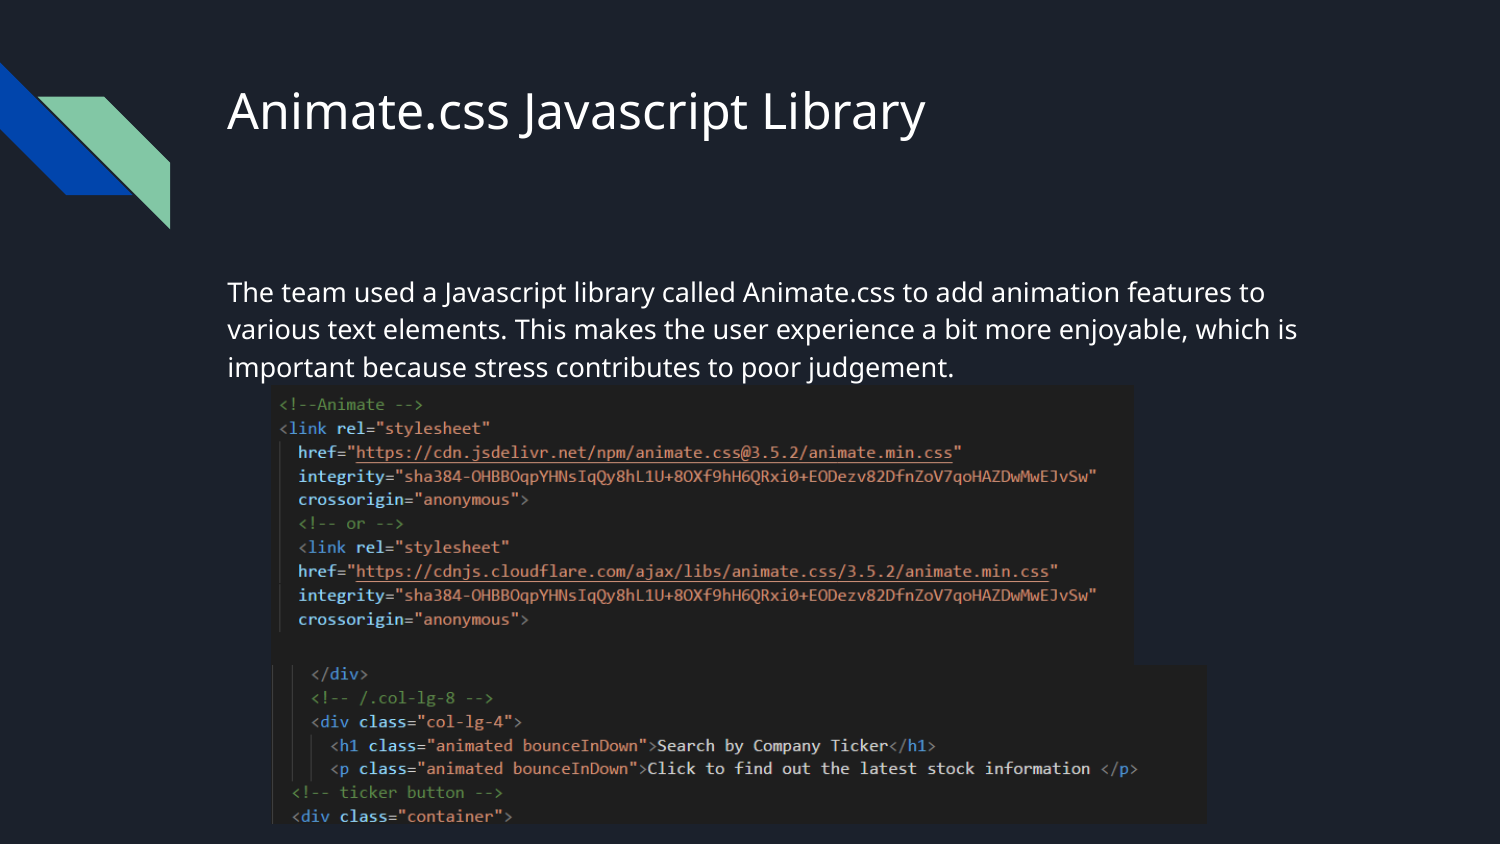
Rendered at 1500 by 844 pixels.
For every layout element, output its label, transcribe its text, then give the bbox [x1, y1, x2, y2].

list The team used a Javascript library called Animate.css to add animation features to various text elements. This makes the user experience a bit more enjoyable, which is important because stress contributes to poor judgement. [188, 255, 1343, 734]
picture [270, 385, 1207, 825]
title Animate.css Javascript Library [212, 64, 1368, 215]
